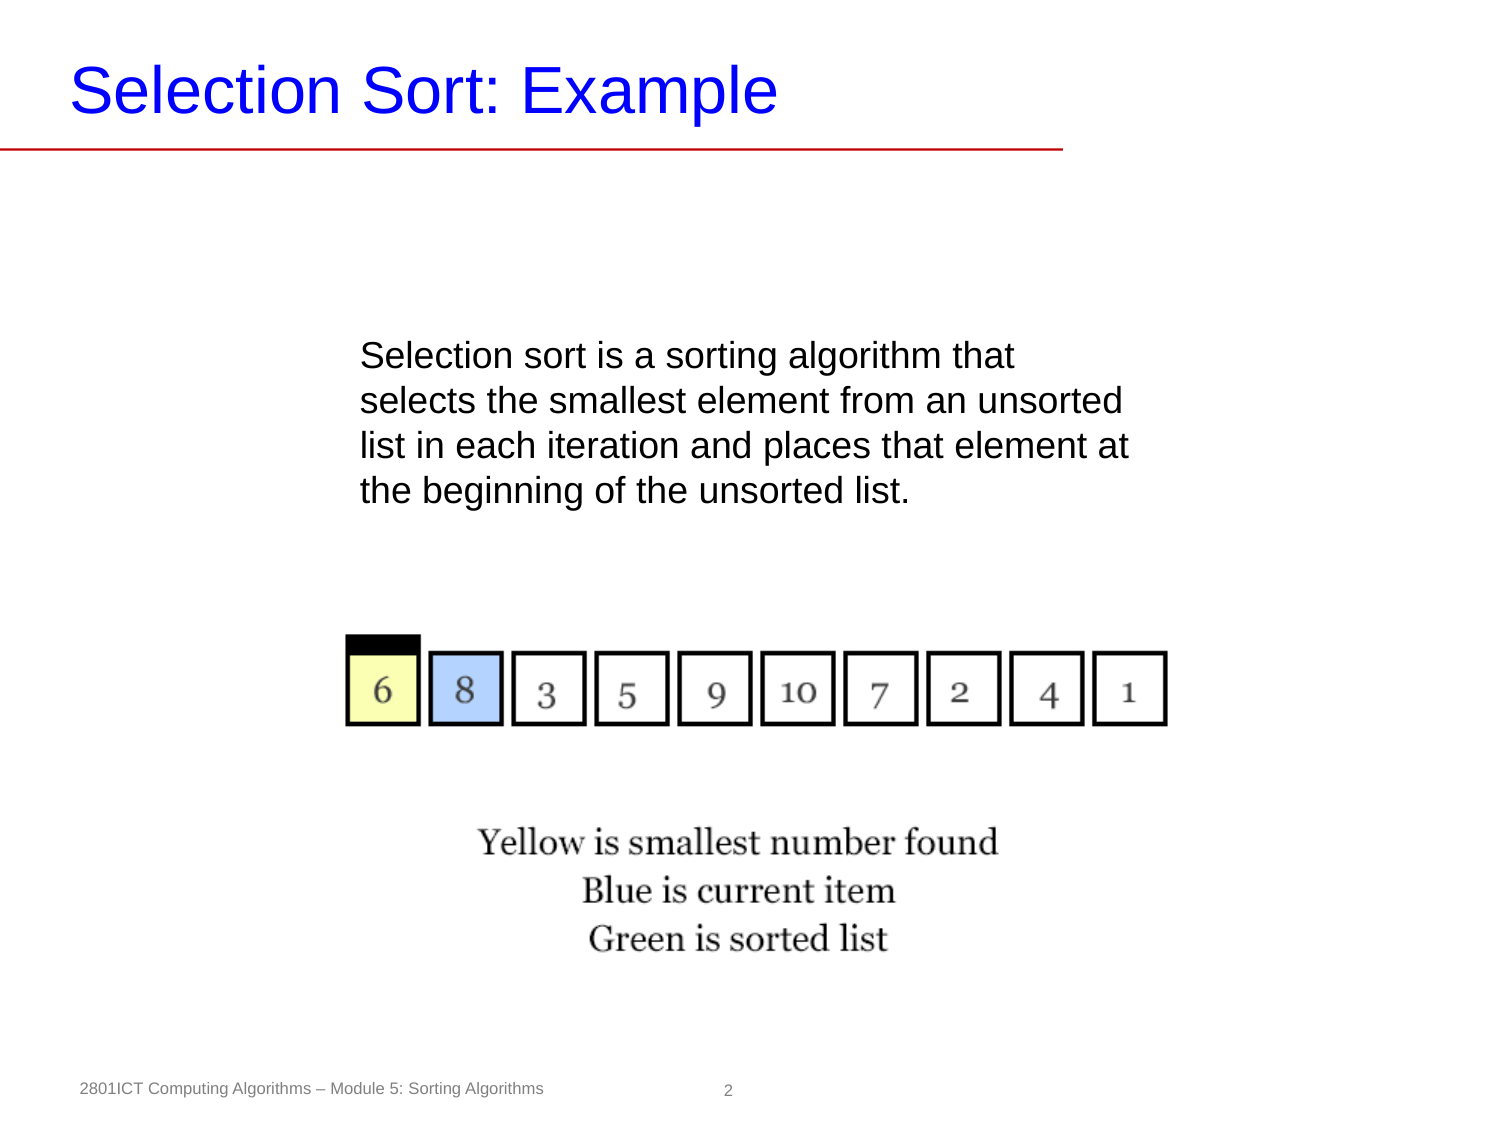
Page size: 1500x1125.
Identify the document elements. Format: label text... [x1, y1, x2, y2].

picture [222, 421, 1278, 1026]
text_box Selection sort is a sorting algorithm that selects the smallest element from an unsorted list in each iteration and places that element at the beginning of the unsorted list. [345, 323, 1155, 420]
title Selection Sort: Example [57, 41, 1173, 133]
